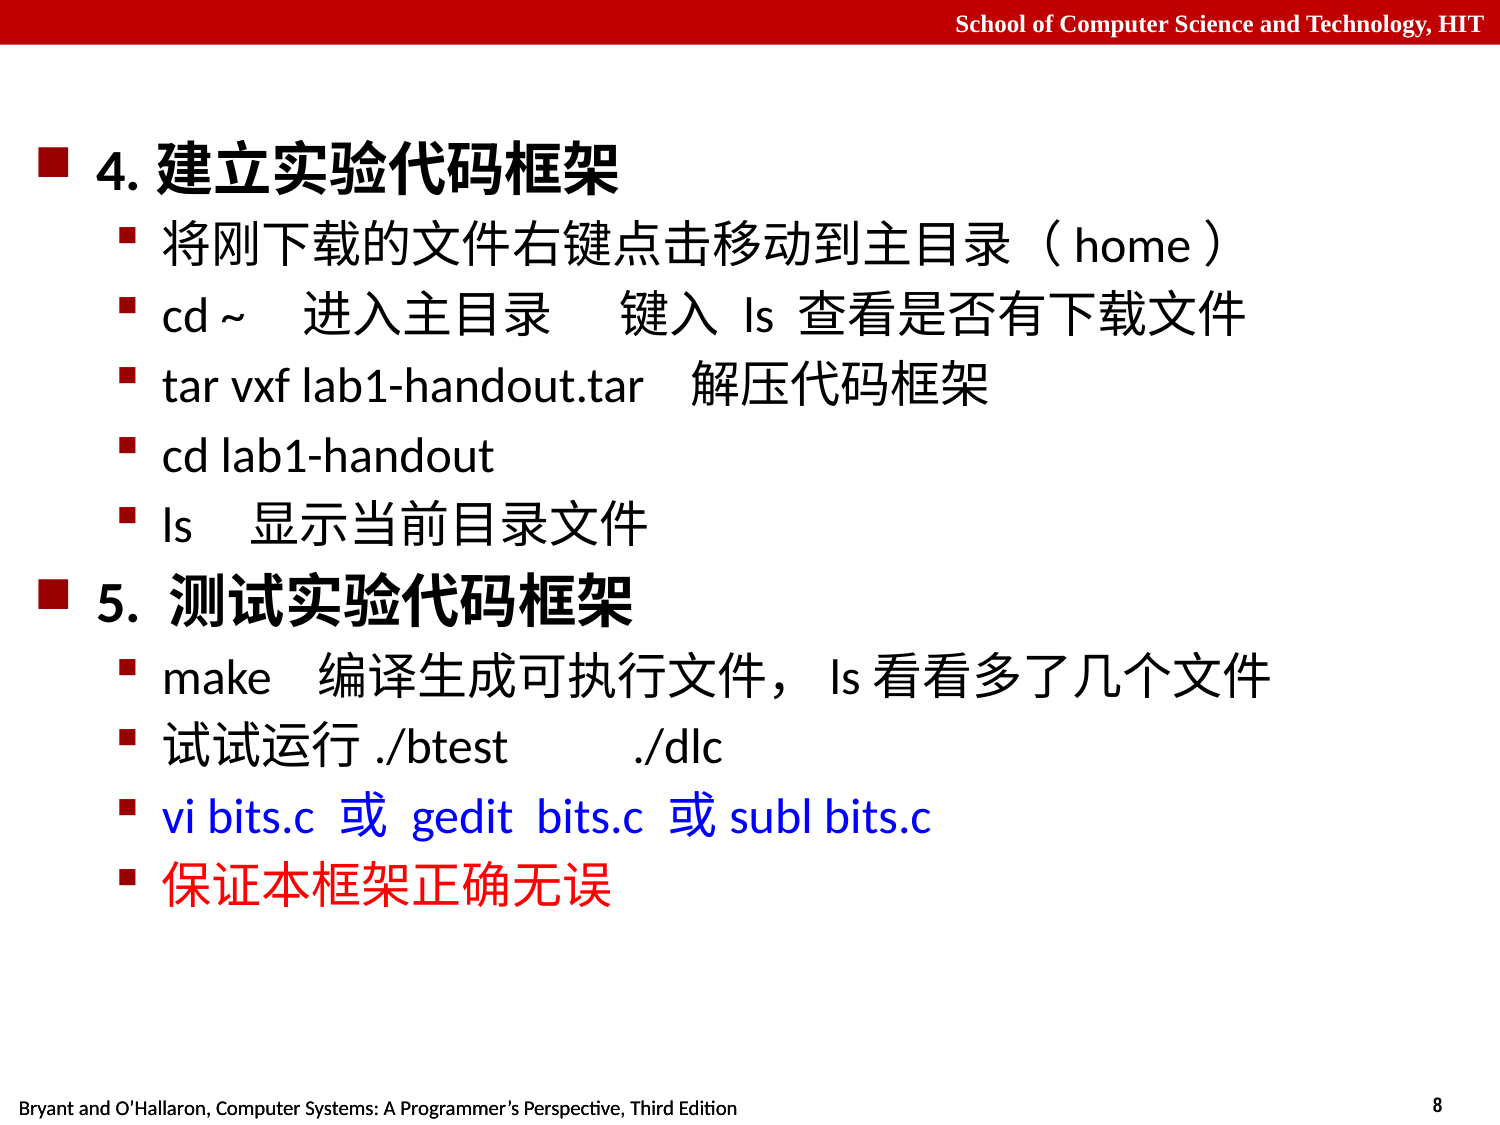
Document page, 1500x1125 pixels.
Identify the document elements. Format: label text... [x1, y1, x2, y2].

list 4.建立实验代码框架 将刚下载的文件右键点击移动到主目录（home） cd ~ 进入主目录 键入 ls 查看是否有下载文件 tar vxf lab1-handout.tar 解压代码框架 cd lab1-handout ls 显示当前目录文件 5. 测试实验代码框架 make 编译生成可执行文件，ls看看多了几个文件 试试运行./btest ./dlc vi bits.c 或 gedit bits.c 或subl bits.c 保证本框架正确无误 [24, 124, 1426, 963]
